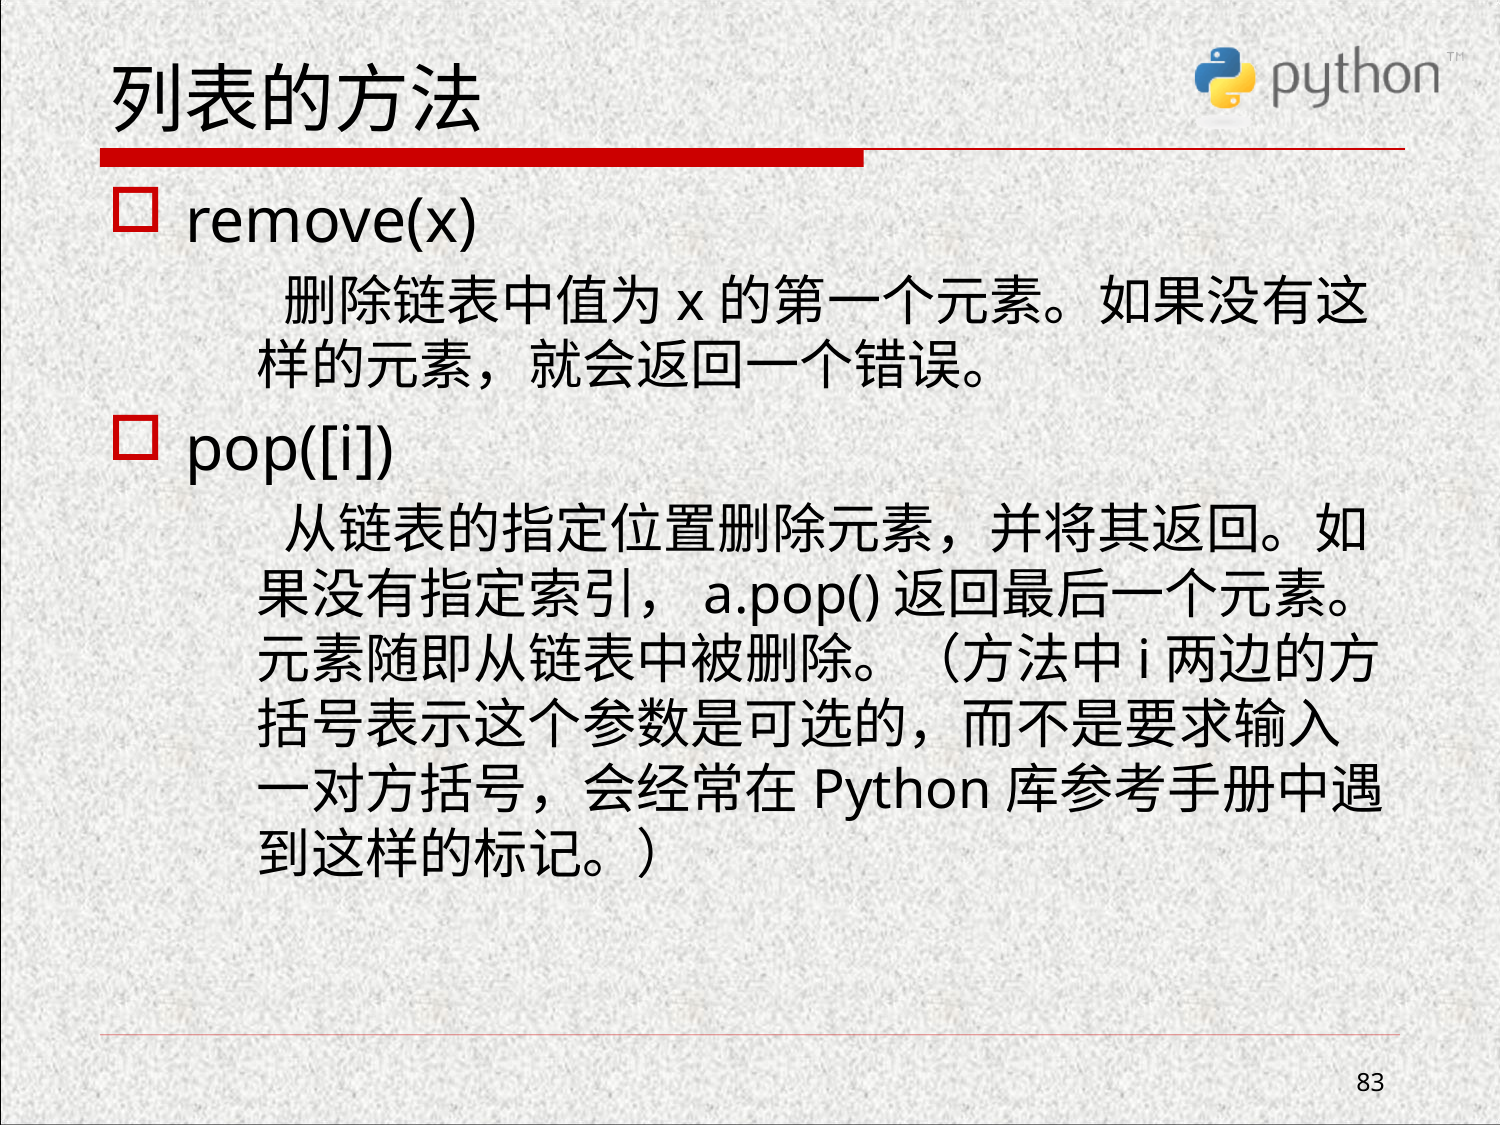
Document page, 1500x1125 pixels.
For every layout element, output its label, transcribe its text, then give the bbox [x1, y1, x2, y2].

picture [0, 0, 1500, 1125]
slide_number 83 [1074, 1058, 1400, 1103]
list remove(x) 删除链表中值为x的第一个元素。如果没有这样的元素，就会返回一个错误。 pop([i]) 从链表的指定位置删除元素，并将其返回。如果没有指定索引，a.pop()返回最后一个元素。元素随即从链表中被删除。（方法中i两边的方括号表示这个参数是可选的，而不是要求输入一对方括号，会经常在Python库参考手册中遇到这样的标记。） [92, 172, 1406, 988]
title 列表的方法 [94, 50, 1407, 149]
